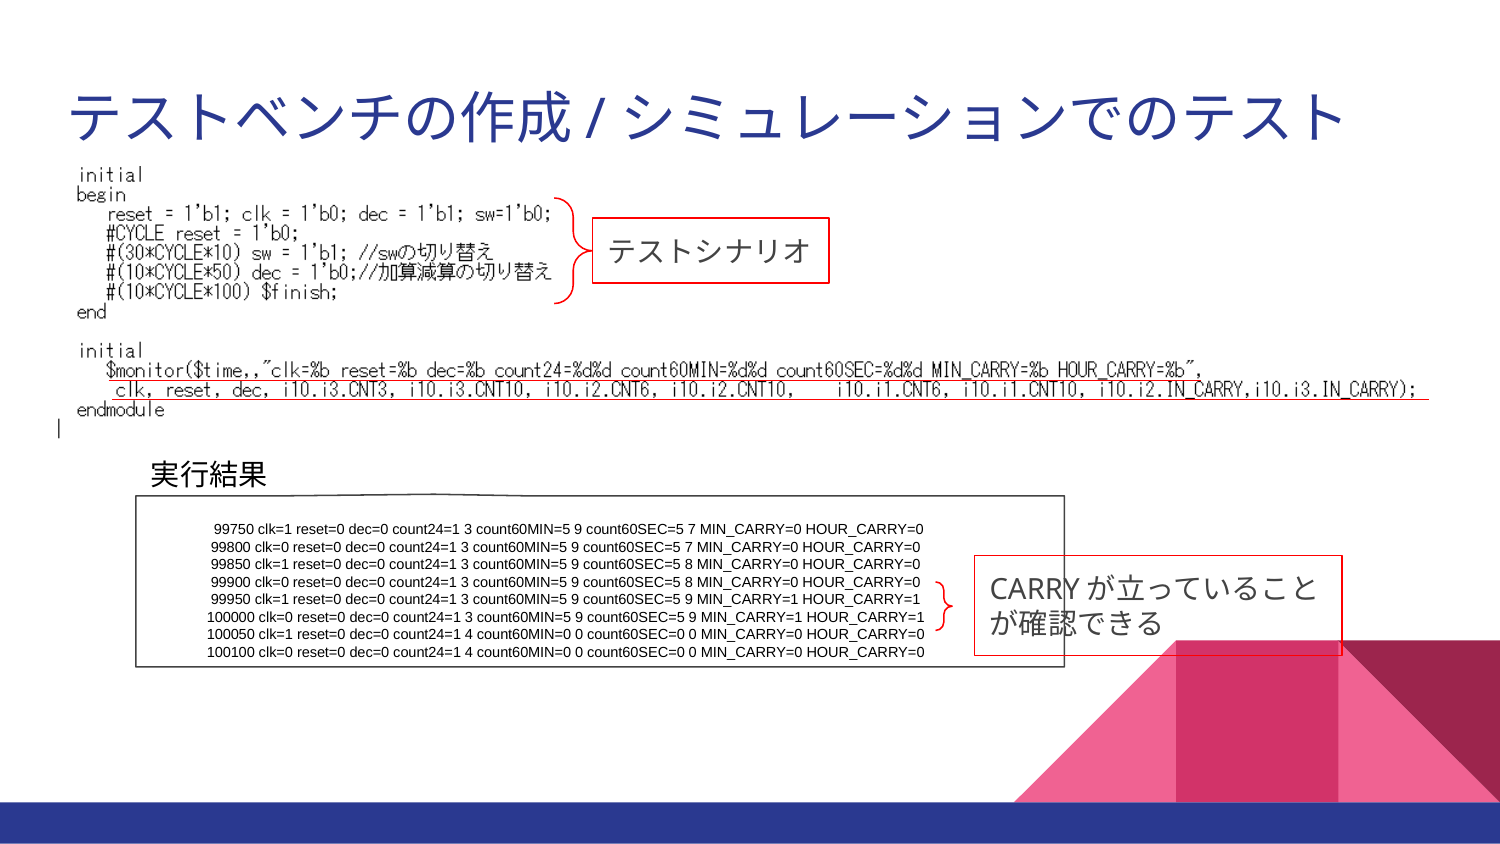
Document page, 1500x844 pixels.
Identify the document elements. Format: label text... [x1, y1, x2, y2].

text_box 99750 clk=1 reset=0 dec=0 count24=1 3 count60MIN=5 9 count60SEC=5 7 MIN_CARRY=0 HOUR_CARRY=0 99800 clk=0 reset=0 dec=0 count24=1 3 count60MIN=5 9 count60SEC=5 7 MIN_CARRY=0 HOUR_CARRY=0 99850 clk=1 reset=0 dec=0 count24=1 3 count60MIN=5 9 count60SEC=5 8 MIN_CARRY=0 HOUR_CARRY=0 99900 clk=0 reset=0 dec=0 count24=1 3 count60MIN=5 9 count60SEC=5 8 MIN_CARRY=0 HOUR_CARRY=0 99950 clk=1 reset=0 dec=0 count24=1 3 count60MIN=5 9 count60SEC=5 9 MIN_CARRY=1 HOUR_CARRY=1 100000 clk=0 reset=0 dec=0 count24=1 3 count60MIN=5 9 count60SEC=5 9 MIN_CARRY=1 HOUR_CARRY=1 100050 clk=1 reset=0 dec=0 count24=1 4 count60MIN=0 0 count60SEC=0 0 MIN_CARRY=0 HOUR_CARRY=0 100100 clk=0 reset=0 dec=0 count24=1 4 count60MIN=0 0 count60SEC=0 0 MIN_CARRY=0 HOUR_CARRY=0 [135, 494, 1065, 667]
title テストベンチの作成/シミュレーションでのテスト [51, 67, 1449, 167]
text_box CARRYが立っていることが確認できる [974, 555, 1342, 656]
picture [50, 166, 1427, 453]
text_box 実行結果 [135, 461, 360, 507]
text_box [935, 581, 953, 631]
